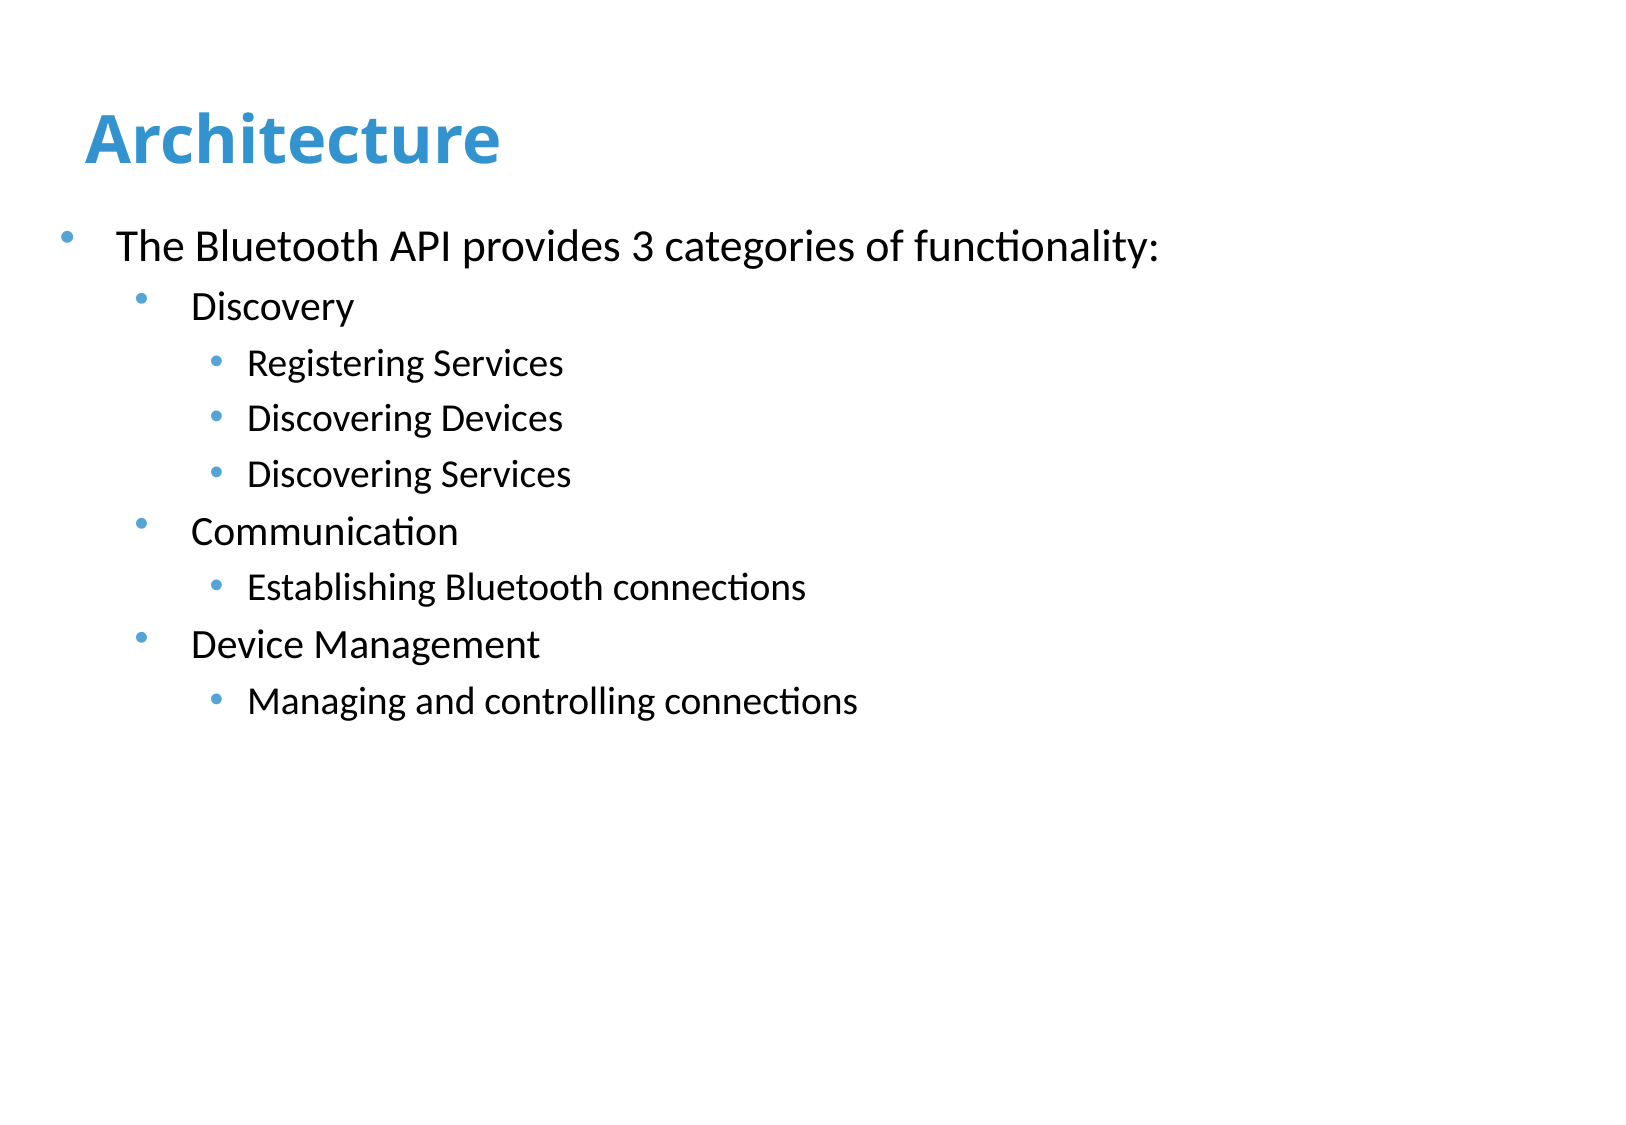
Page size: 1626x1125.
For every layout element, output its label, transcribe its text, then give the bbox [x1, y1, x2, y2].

title Architecture [70, 44, 1556, 185]
list The Bluetooth API provides 3 categories of functionality: Discovery Registering Services Discovering Devices Discovering Services Communication Establishing Bluetooth connections Device Management Managing and controlling connections [44, 207, 1581, 941]
